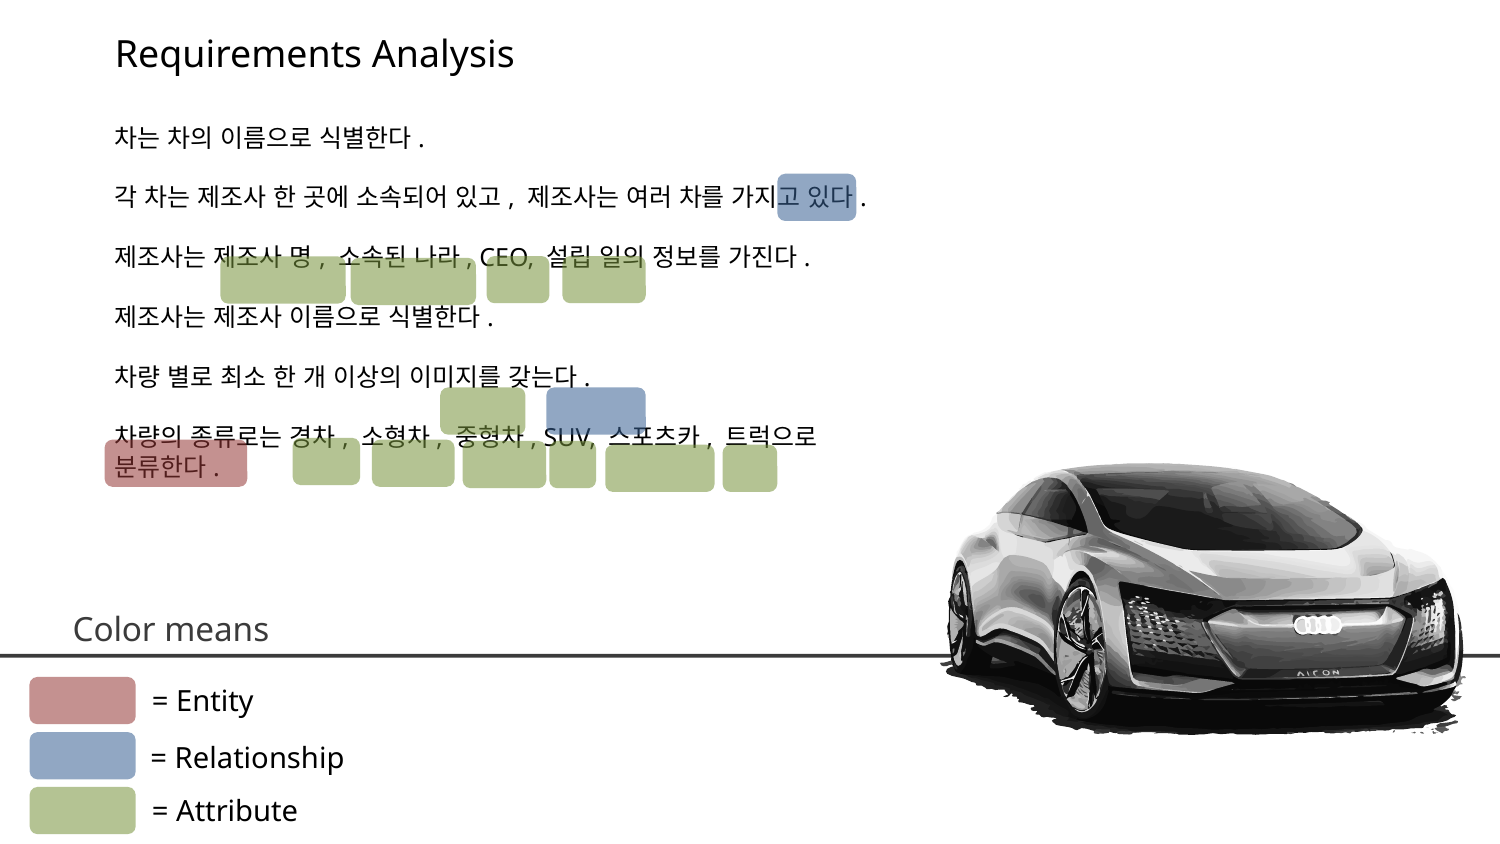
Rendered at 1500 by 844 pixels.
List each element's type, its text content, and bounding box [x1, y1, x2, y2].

text_box [603, 442, 717, 495]
text_box [720, 442, 780, 495]
text_box = Relationship [135, 732, 396, 782]
text_box [560, 253, 648, 306]
picture [939, 463, 1467, 736]
text_box [775, 171, 859, 224]
text_box [484, 253, 552, 306]
text_box = Entity [137, 675, 397, 725]
text_box [27, 674, 137, 727]
text_box 차는 차의 이름으로 식별한다. 각 차는 제조사 한 곳에 소속되어 있고, 제조사는 여러 차를 가지고 있다. 제조사는 제조사 명, 소속된 나라, CEO, 설립 일의 정보를 가진다. 제조사는 제조사 이름으로 식별한다. 차량 별로 최소 한 개 이상의 이미지를 갖는다. 차량의 종류로는 경차, 소형차, 중형차, SUV, 스포츠카, 트럭으로 분류한다. [100, 114, 896, 524]
text_box [544, 385, 648, 437]
text_box [290, 435, 363, 488]
text_box [102, 437, 250, 489]
text_box [1471, 652, 1500, 660]
text_box [0, 652, 934, 660]
text_box = Attribute [137, 785, 397, 835]
text_box [27, 730, 135, 782]
text_box [547, 438, 599, 491]
text_box [218, 254, 348, 306]
text_box Requirements Analysis [100, 22, 592, 83]
text_box [348, 255, 479, 308]
text_box Color means [57, 600, 285, 655]
text_box [369, 437, 457, 489]
text_box [27, 784, 137, 837]
text_box [438, 385, 528, 437]
text_box [460, 438, 548, 491]
